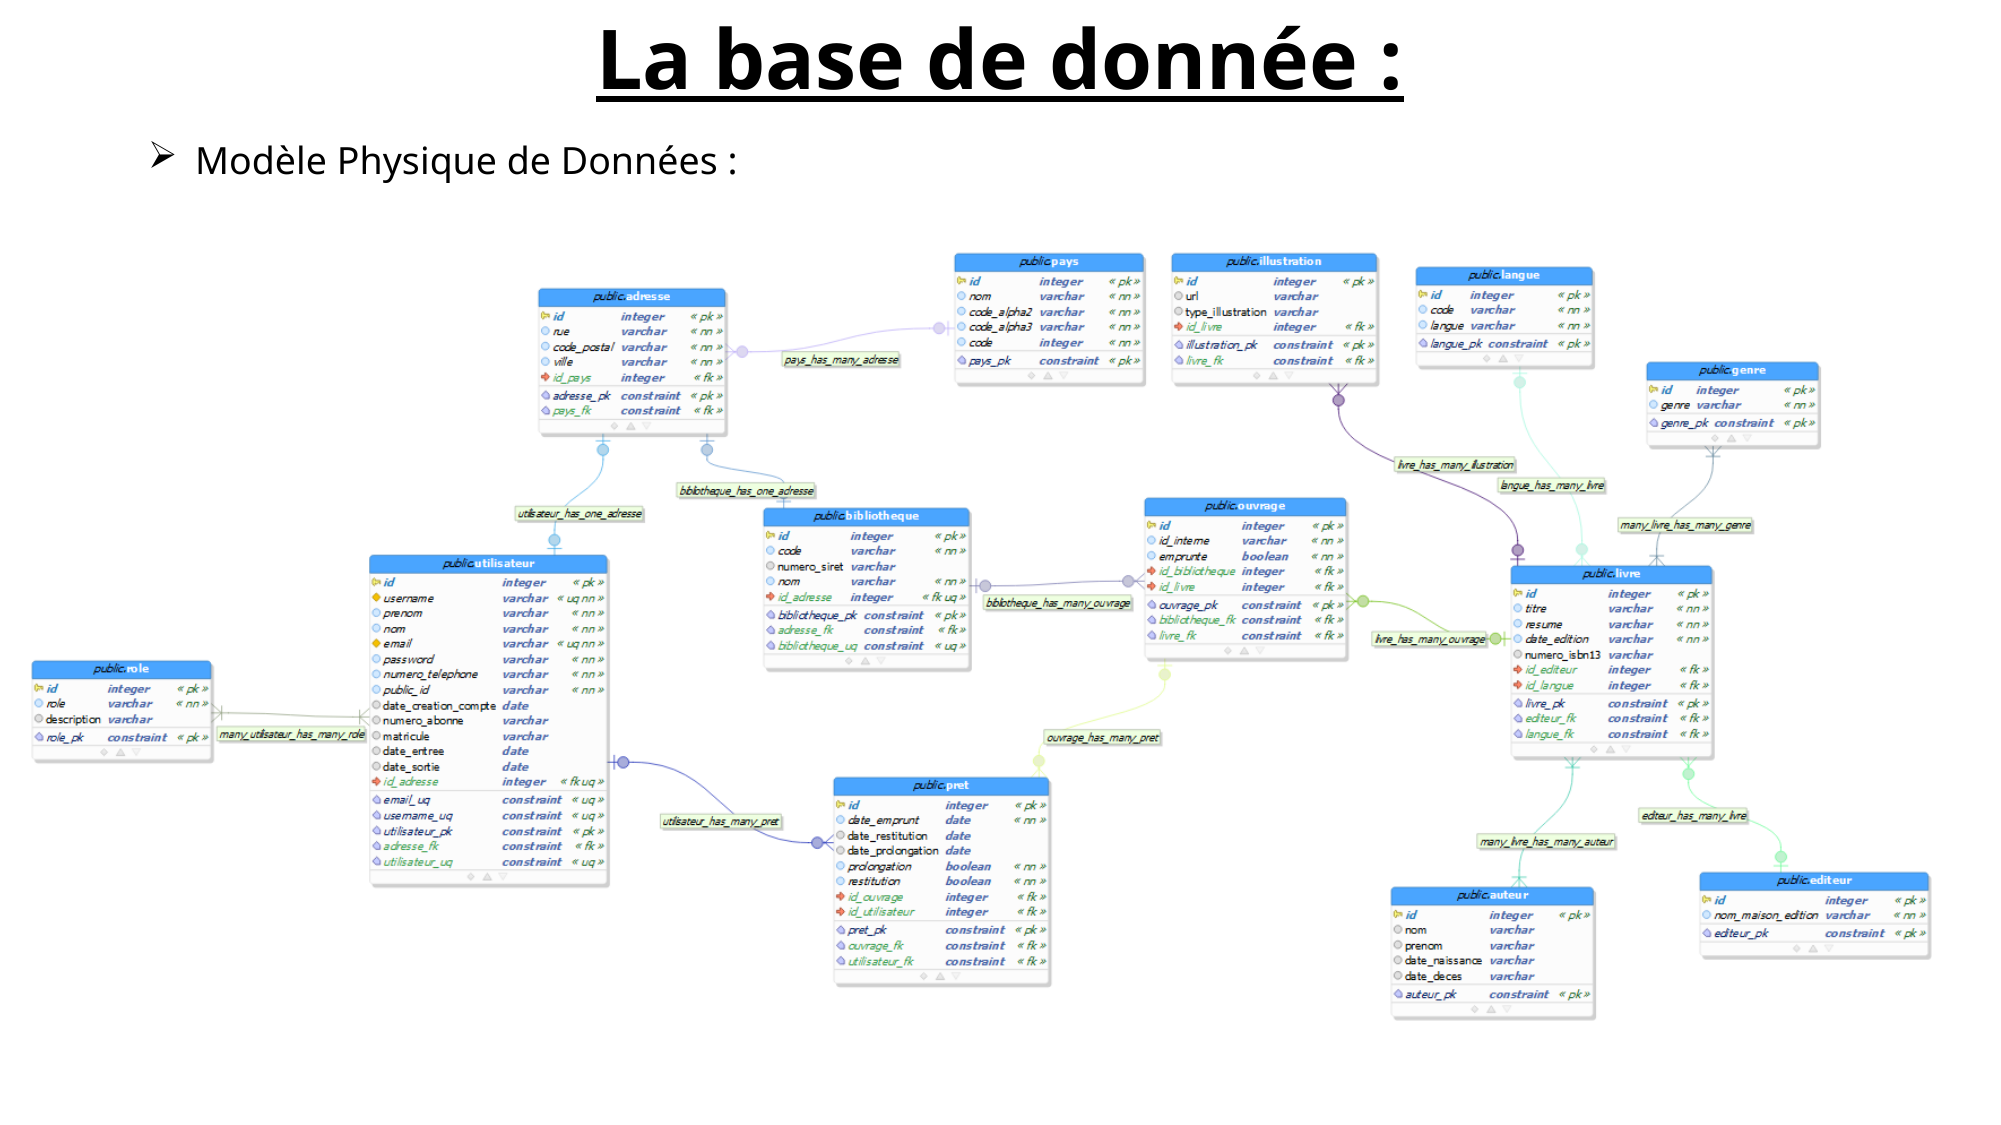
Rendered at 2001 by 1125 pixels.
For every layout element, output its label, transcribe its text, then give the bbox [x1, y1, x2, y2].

text_box Modèle Physique de Données : [58, 129, 1942, 190]
title La base de donnée : [137, 10, 1863, 115]
picture [20, 204, 1967, 1082]
